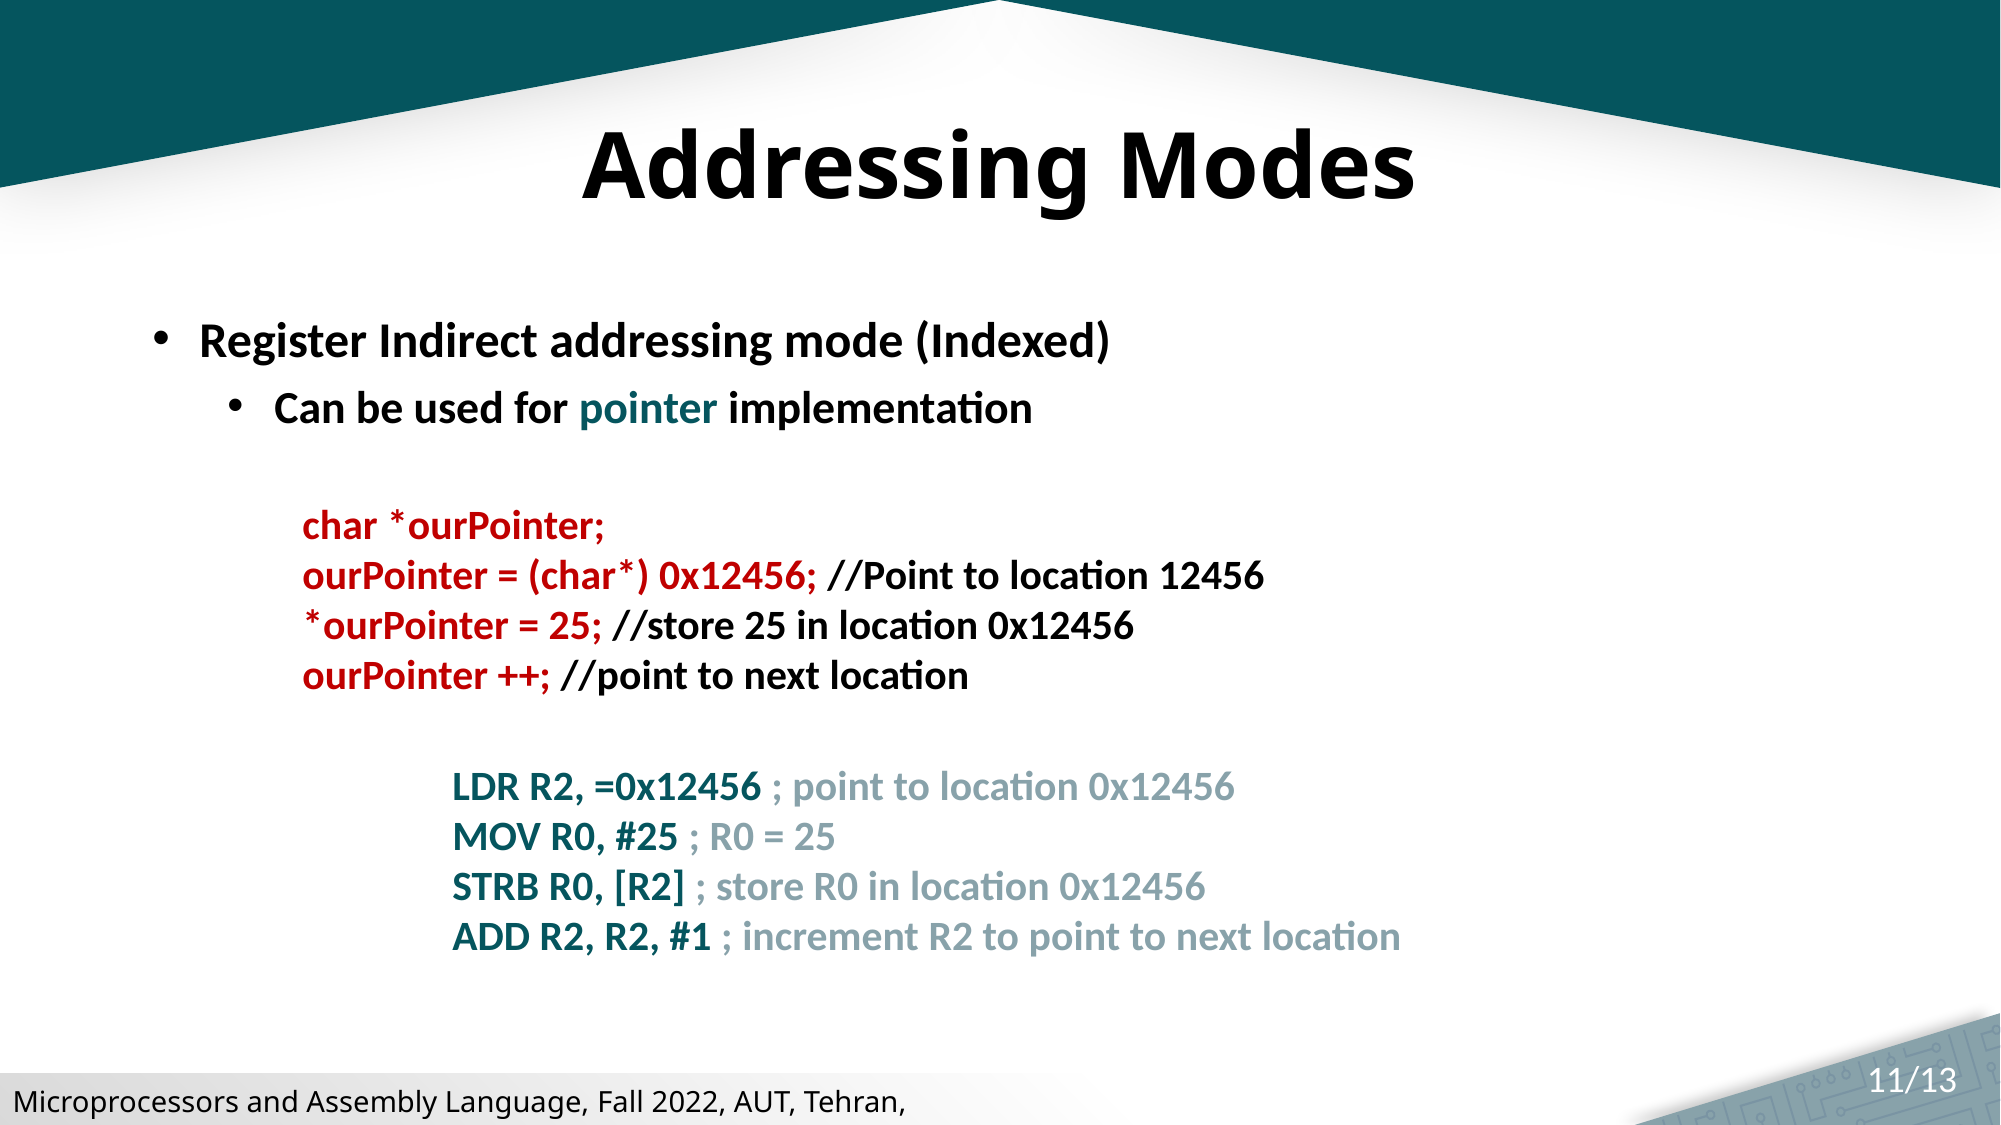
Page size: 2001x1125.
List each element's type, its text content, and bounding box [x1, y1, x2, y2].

list Register Indirect addressing mode (Indexed) Can be used for pointer implementation char *ourPointer; ourPointer = (char*) 0x12456; //Point to location 12456 *ourPointer = 25; //store 25 in location 0x12456 ourPointer ++; //point to next location LDR R2, =0x12456 ; point to location 0x12456 MOV R0, #25 ; R0 = 25 STRB R0, [R2] ; store R0 in location 0x12456 ADD R2, R2, #1 ; increment R2 to point to next location [137, 299, 1863, 1014]
title Addressing Modes [137, 59, 1863, 278]
slide_number 11/13 [1522, 1047, 1973, 1108]
